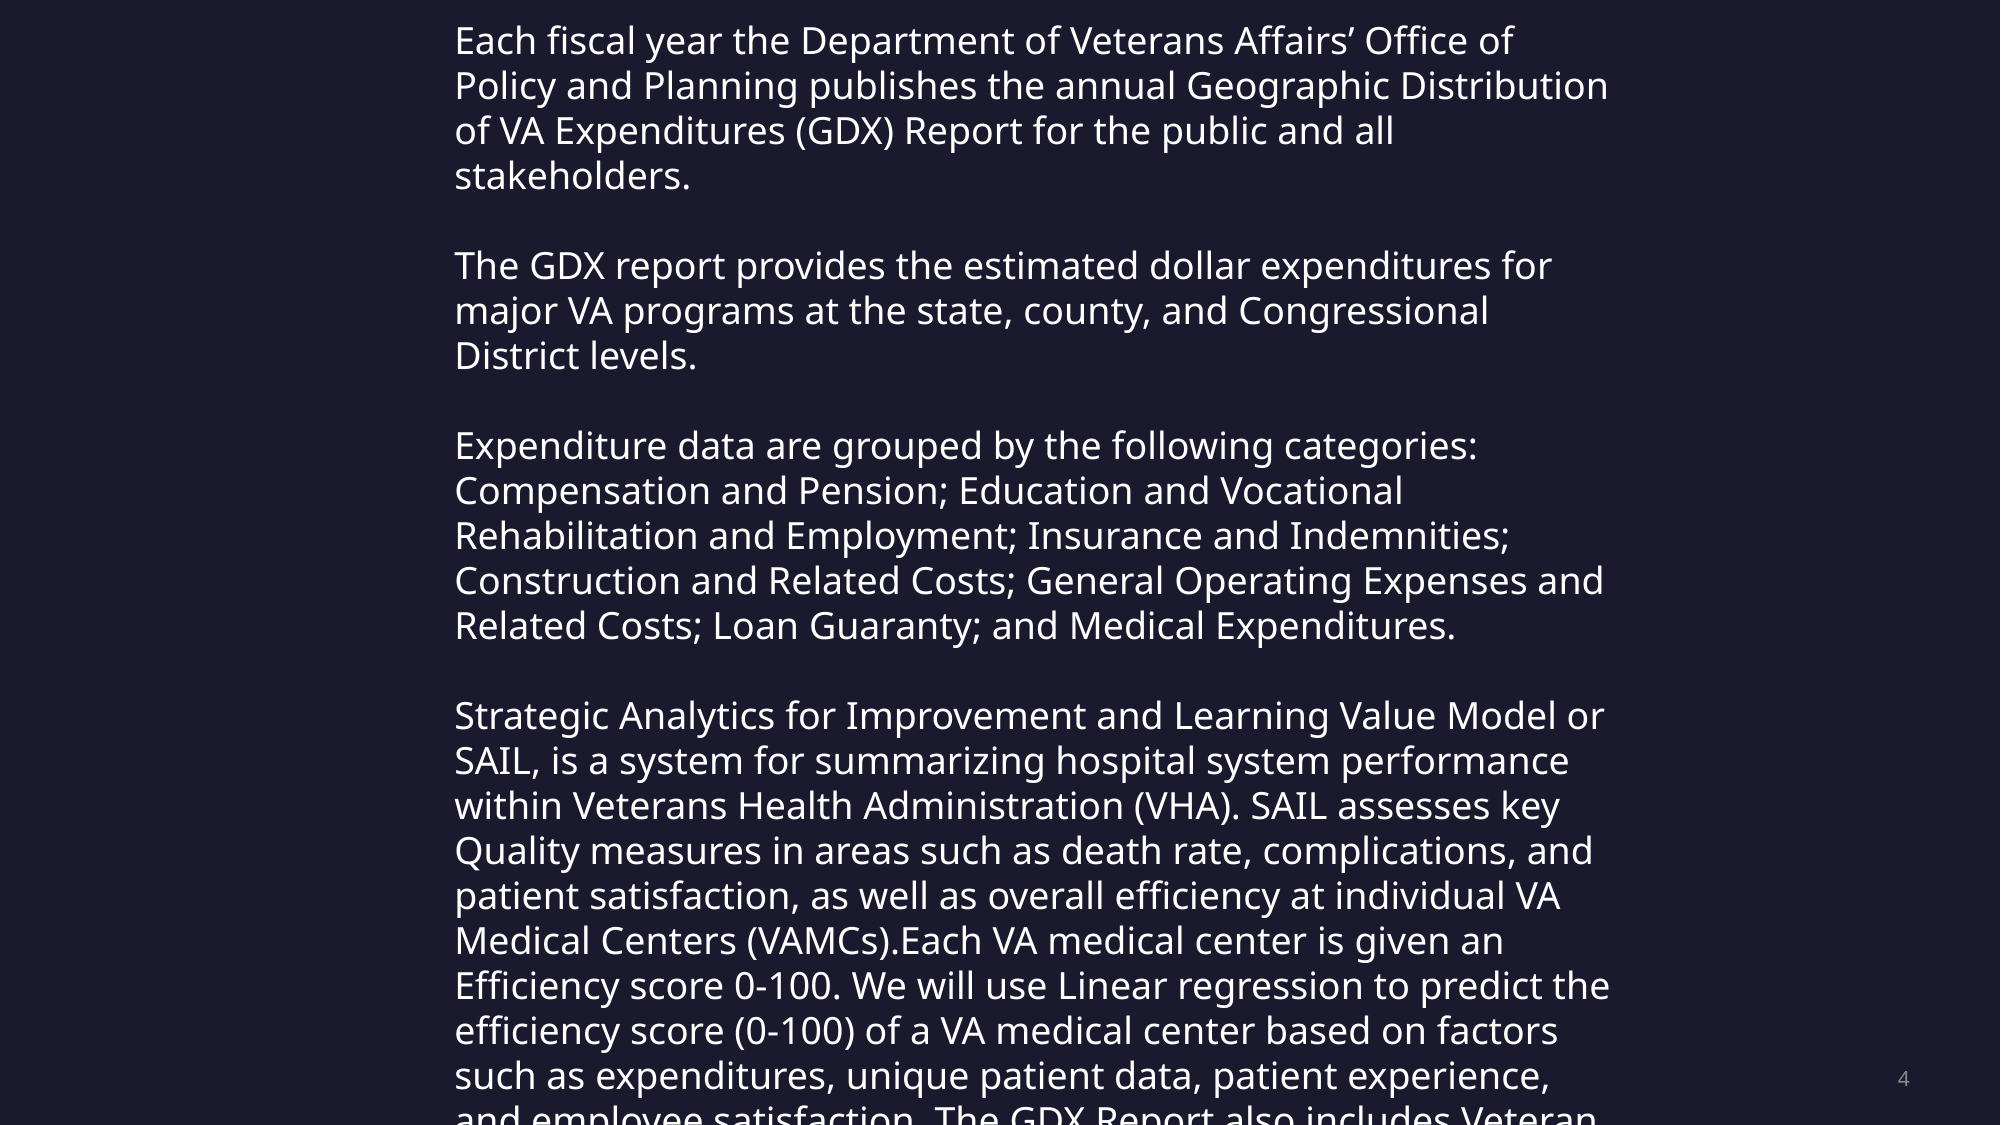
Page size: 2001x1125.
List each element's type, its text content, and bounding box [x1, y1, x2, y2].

slide_number 4 [1632, 1067, 1910, 1093]
text_box Each fiscal year the Department of Veterans Affairs’ Office of Policy and Planning publishes the annual Geographic Distribution of VA Expenditures (GDX) Report for the public and all stakeholders. The GDX report provides the estimated dollar expenditures for major VA programs at the state, county, and Congressional District levels. Expenditure data are grouped by the following categories: Compensation and Pension; Education and Vocational Rehabilitation and Employment; Insurance and Indemnities; Construction and Related Costs; General Operating Expenses and Related Costs; Loan Guaranty; and Medical Expenditures. Strategic Analytics for Improvement and Learning Value Model or SAIL, is a system for summarizing hospital system performance within Veterans Health Administration (VHA). SAIL assesses key Quality measures in areas such as death rate, complications, and patient satisfaction, as well as overall efficiency at individual VA Medical Centers (VAMCs).Each VA medical center is given an Efficiency score 0-100. We will use Linear regression to predict the efficiency score (0-100) of a VA medical center based on factors such as expenditures, unique patient data, patient experience, and employee satisfaction. The GDX Report also includes Veteran population estimates at the state, county and Congressional District level and the number of unique patients who used VA health care services. [439, 9, 1632, 1125]
